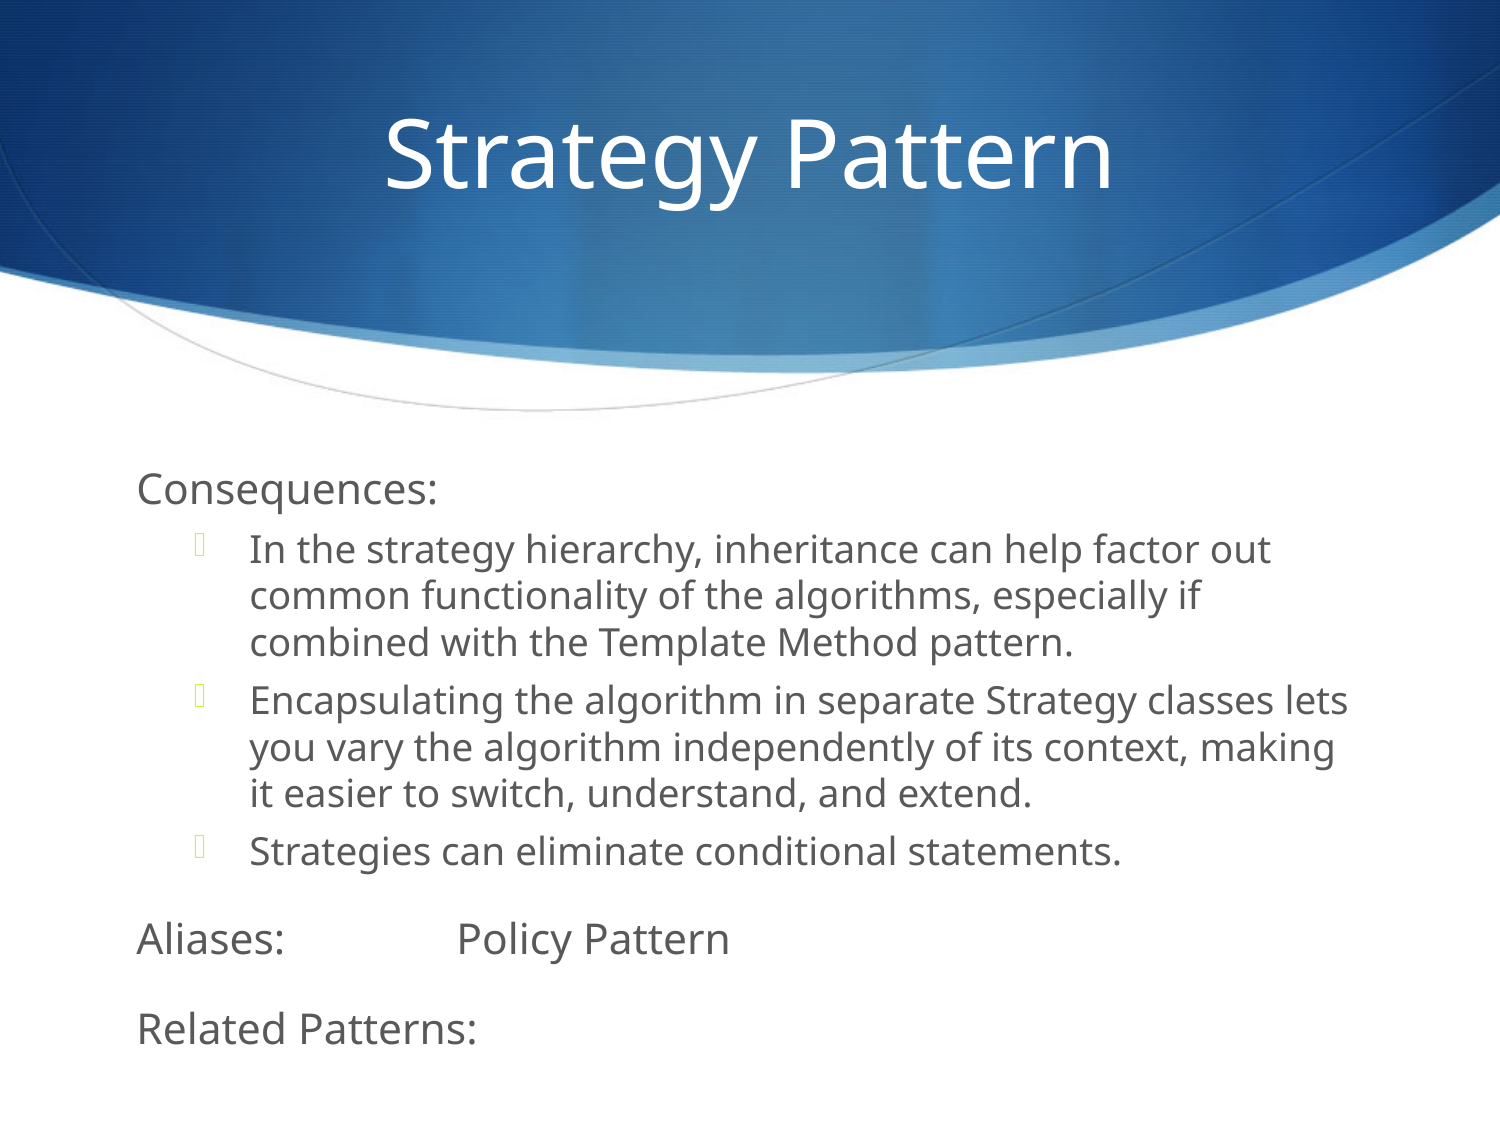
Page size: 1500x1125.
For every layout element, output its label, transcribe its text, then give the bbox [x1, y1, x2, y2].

title Strategy Pattern [75, 56, 1425, 245]
list Consequences: In the strategy hierarchy, inheritance can help factor out common functionality of the algorithms, especially if combined with the Template Method pattern. Encapsulating the algorithm in separate Strategy classes lets you vary the algorithm independently of its context, making it easier to switch, understand, and extend. Strategies can eliminate conditional statements. Aliases: Policy Pattern Related Patterns: [121, 454, 1379, 1064]
picture [0, 0, 1500, 1125]
